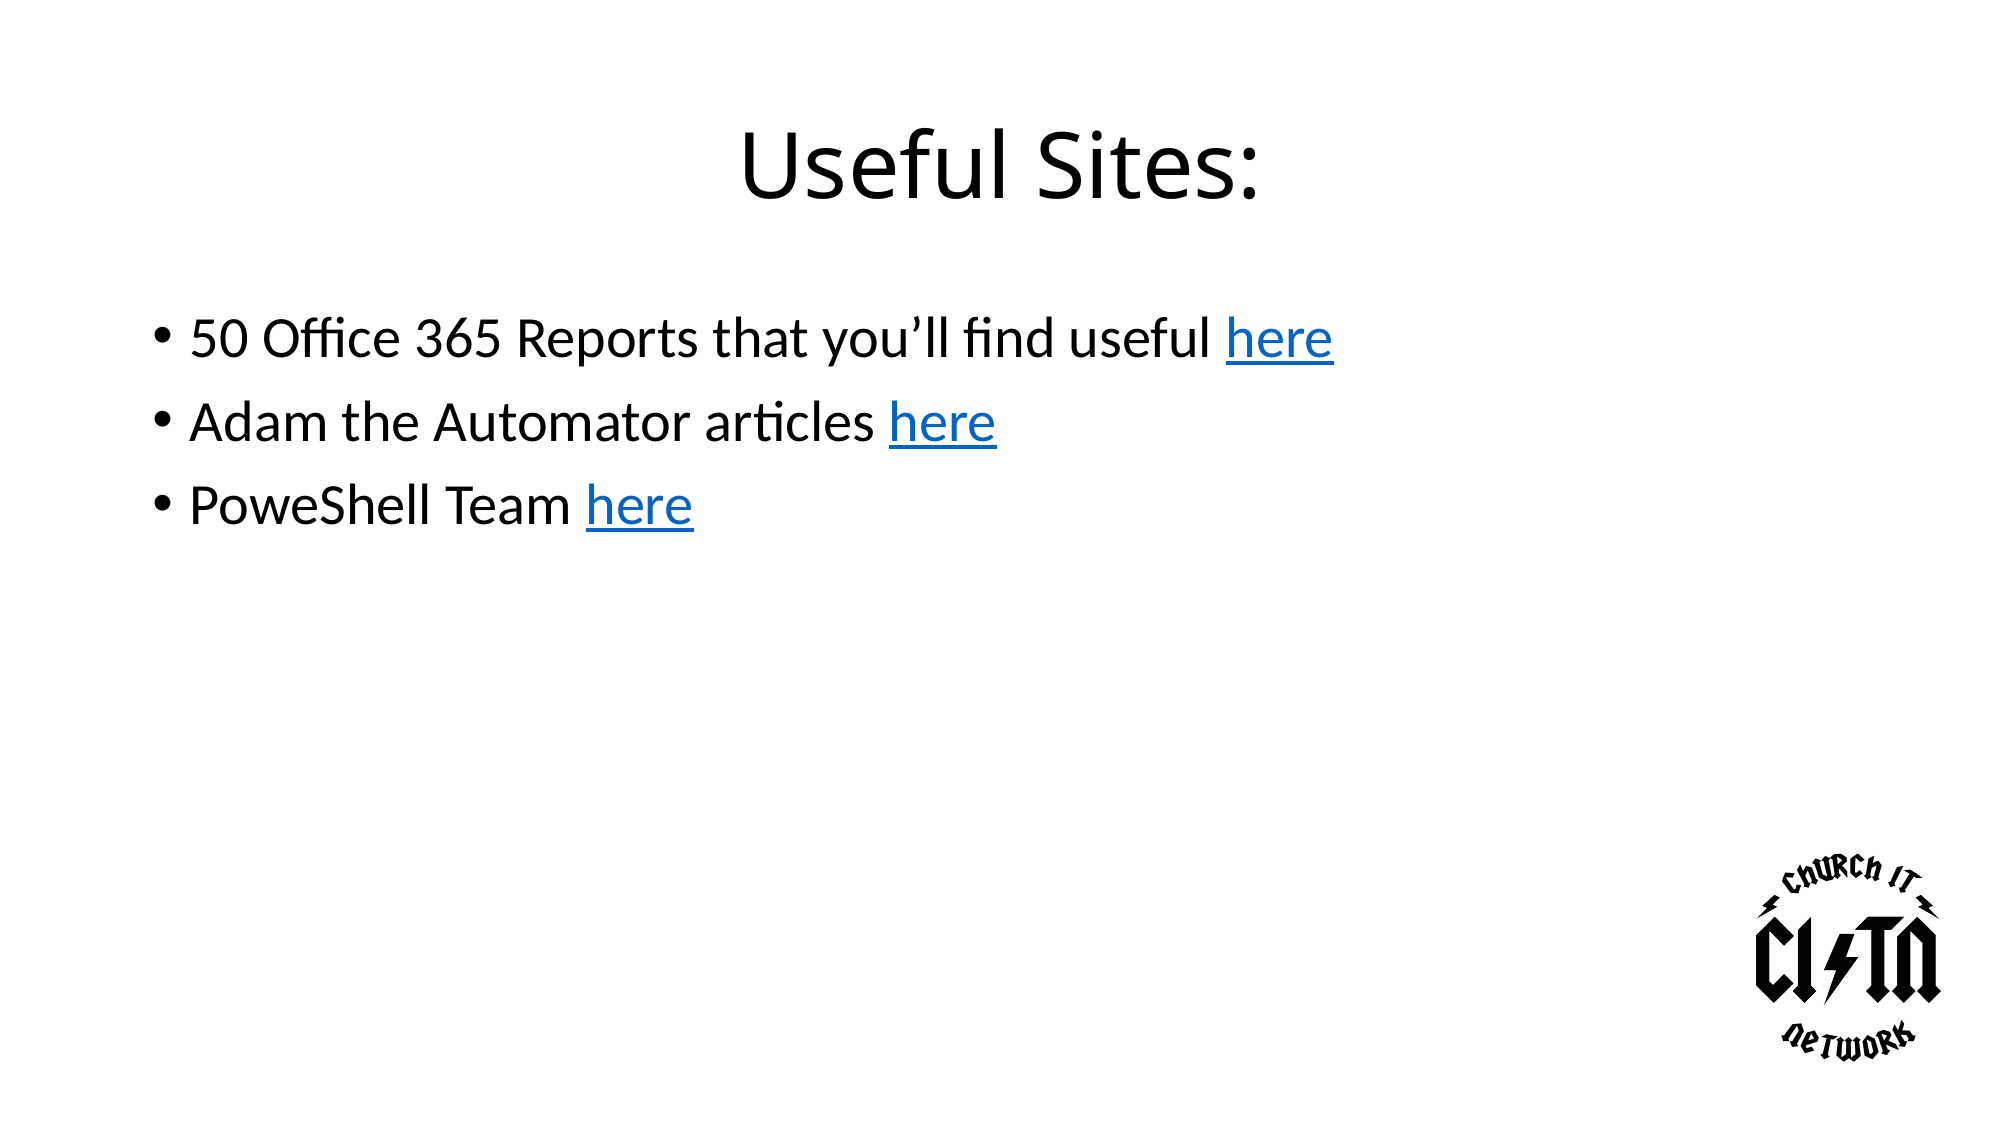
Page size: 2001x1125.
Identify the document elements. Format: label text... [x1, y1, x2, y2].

list 50 Office 365 Reports that you’ll find useful here Adam the Automator articles here PoweShell Team here [137, 299, 1863, 1014]
picture [1645, 754, 2001, 1125]
title Useful Sites: [137, 59, 1863, 278]
